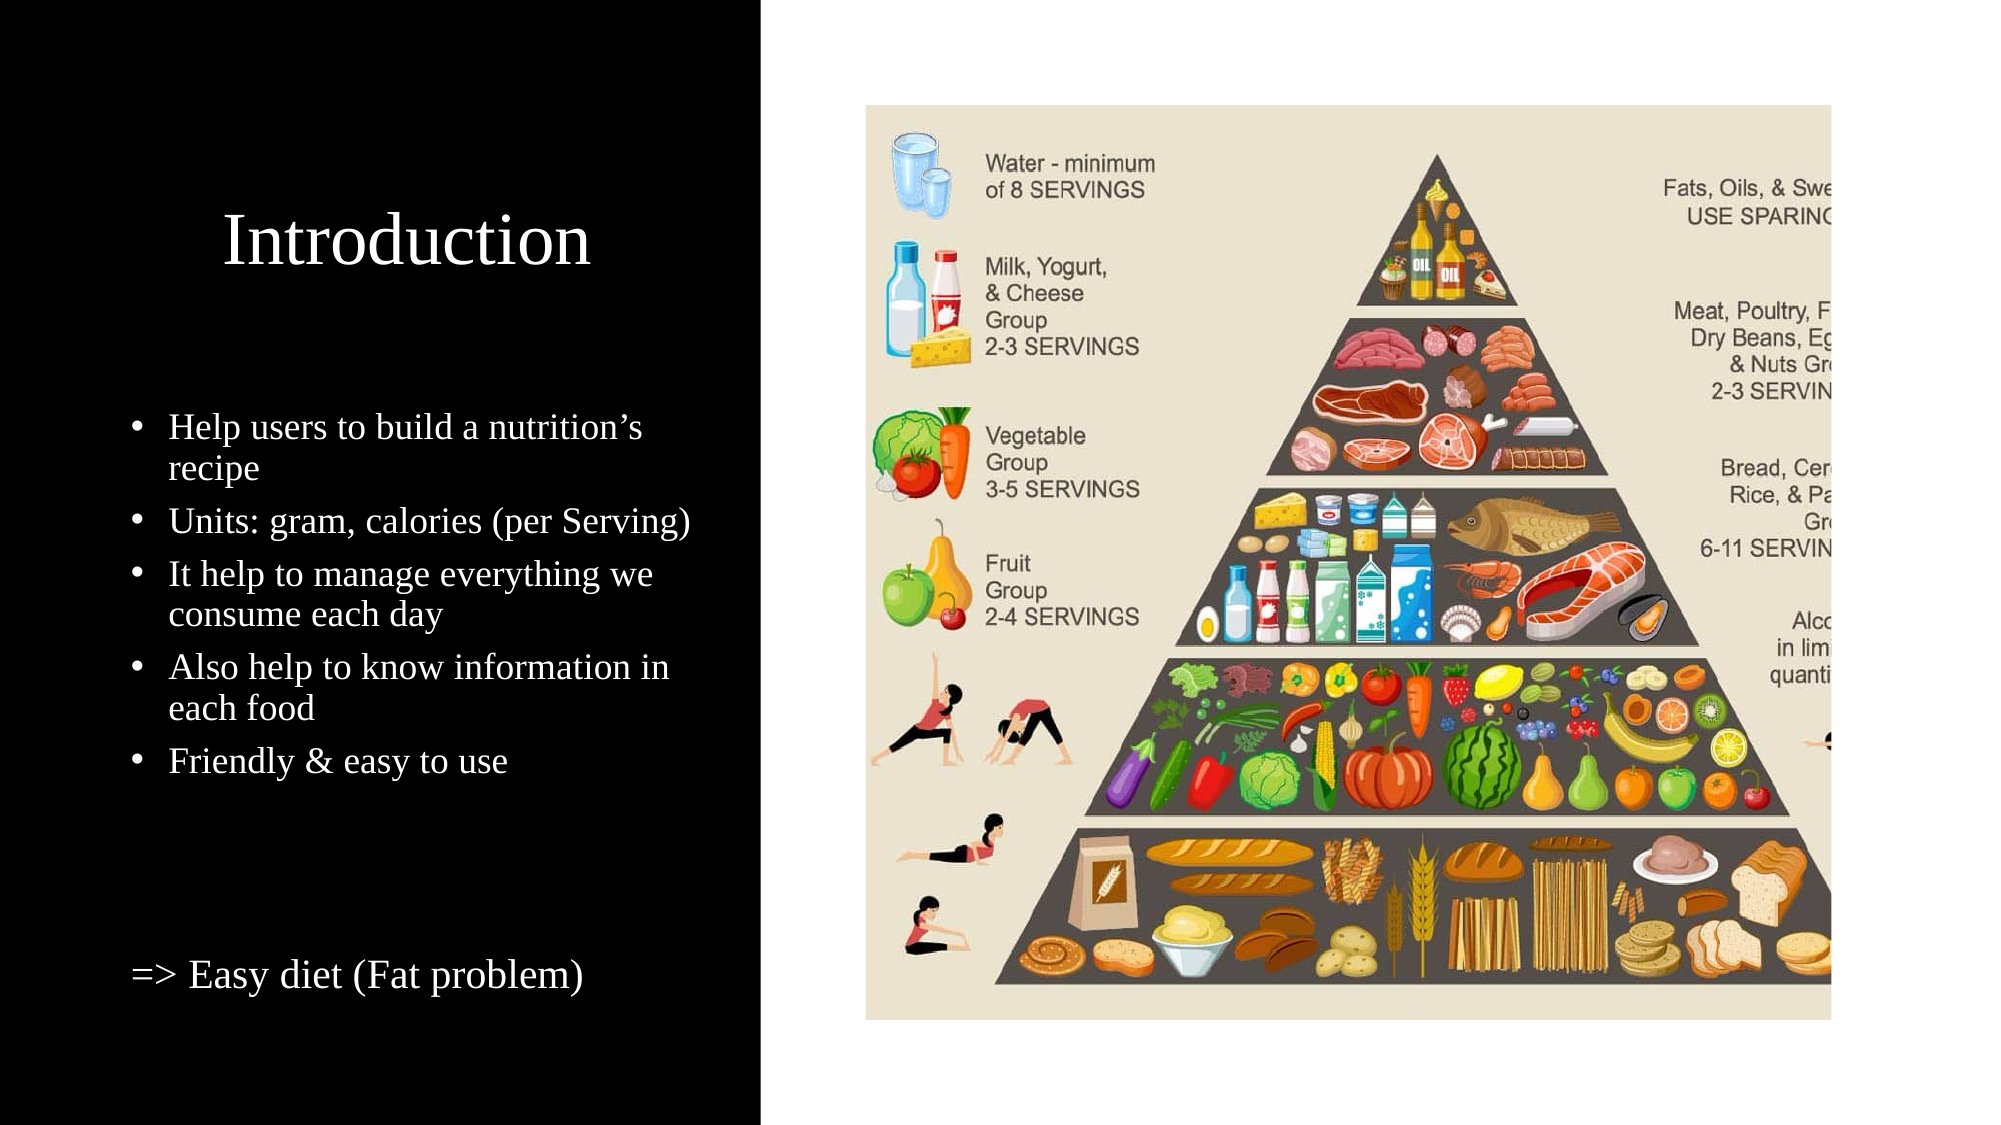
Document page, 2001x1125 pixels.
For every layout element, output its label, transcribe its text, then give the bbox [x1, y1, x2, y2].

text_box Help users to build a nutrition’s recipe Units: gram, calories (per Serving) It help to manage everything we consume each day Also help to know information in each food Friendly & easy to use => Easy diet (Fat problem) [106, 399, 708, 1020]
title Introduction [106, 103, 708, 379]
text_box [759, 0, 2000, 1125]
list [865, 104, 1832, 1020]
